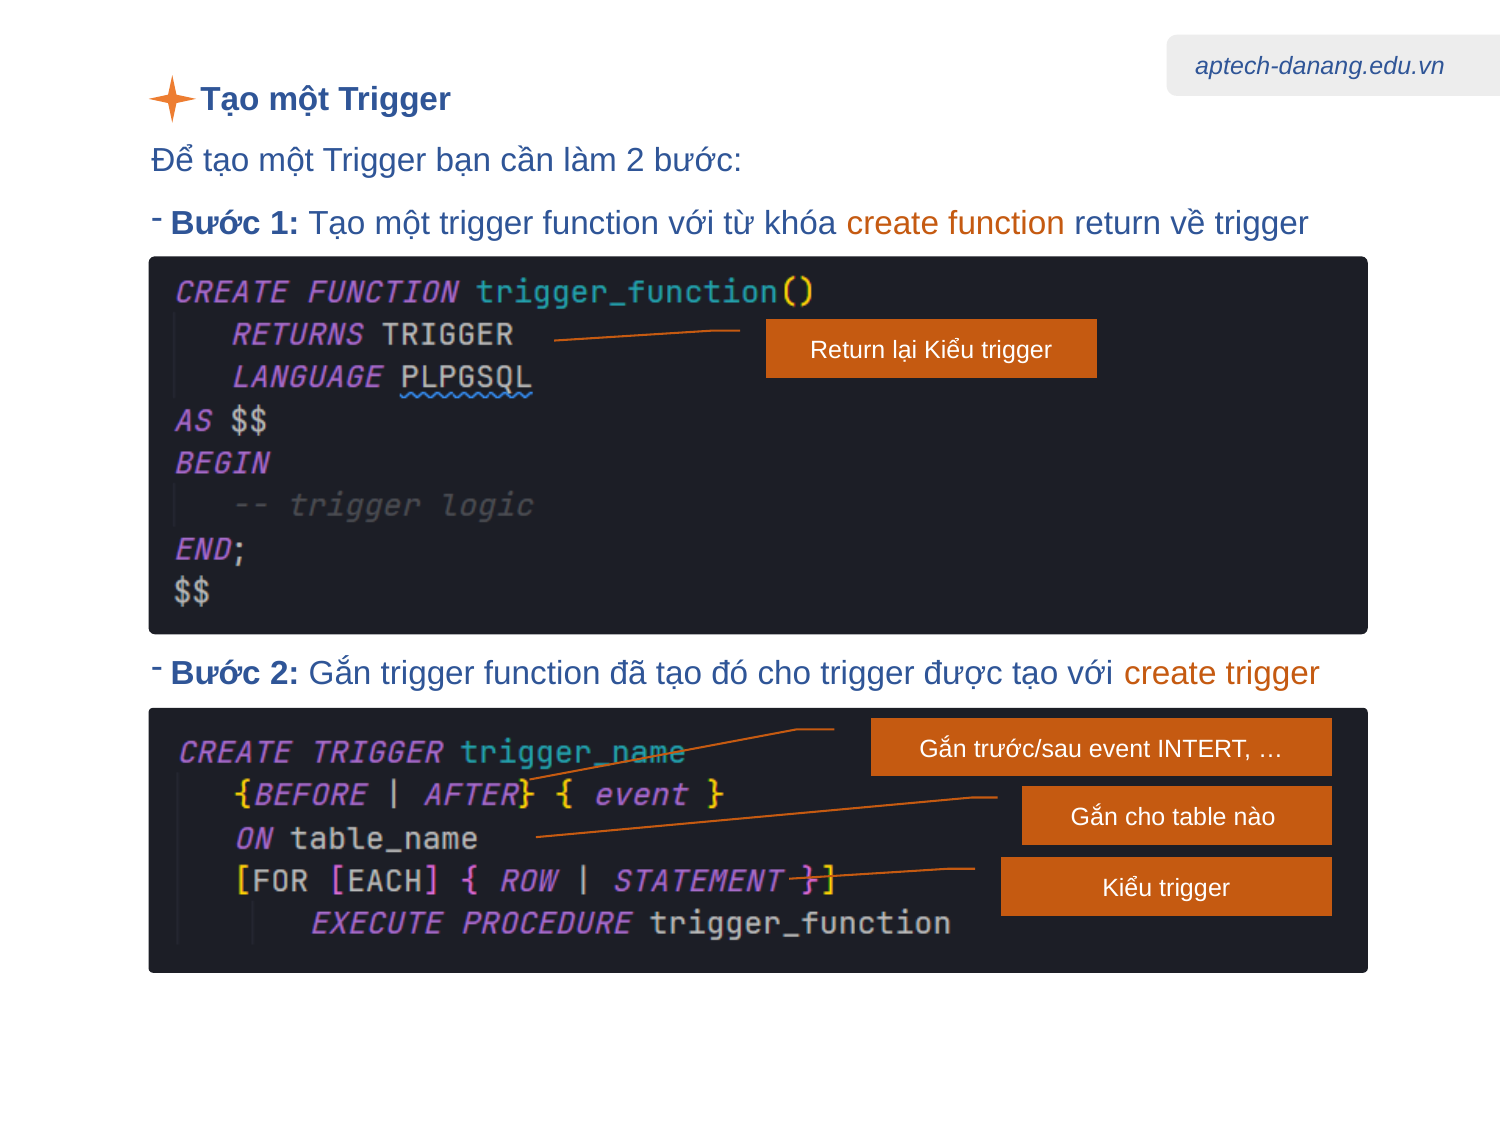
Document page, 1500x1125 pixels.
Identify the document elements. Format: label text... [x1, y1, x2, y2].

text_box [148, 74, 185, 123]
text_box Gắn trước/sau event INTERT, … [871, 718, 1332, 776]
text_box Bước 2: Gắn trigger function đã tạo đó cho trigger được tạo với create trigger [136, 643, 1401, 699]
picture [172, 727, 966, 959]
text_box Bước 1: Tạo một trigger function với từ khóa create function return về trigger [136, 194, 1401, 249]
text_box Tạo một Trigger [185, 69, 805, 125]
text_box Gắn cho table nào [1022, 786, 1332, 845]
text_box Return lại Kiểu trigger [824, 319, 1097, 378]
text_box [147, 706, 1369, 974]
text_box Kiểu trigger [1001, 857, 1332, 916]
text_box [147, 255, 1369, 636]
text_box Để tạo một Trigger bạn cần làm 2 bước: [136, 130, 1401, 186]
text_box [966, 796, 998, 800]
picture [167, 262, 824, 629]
